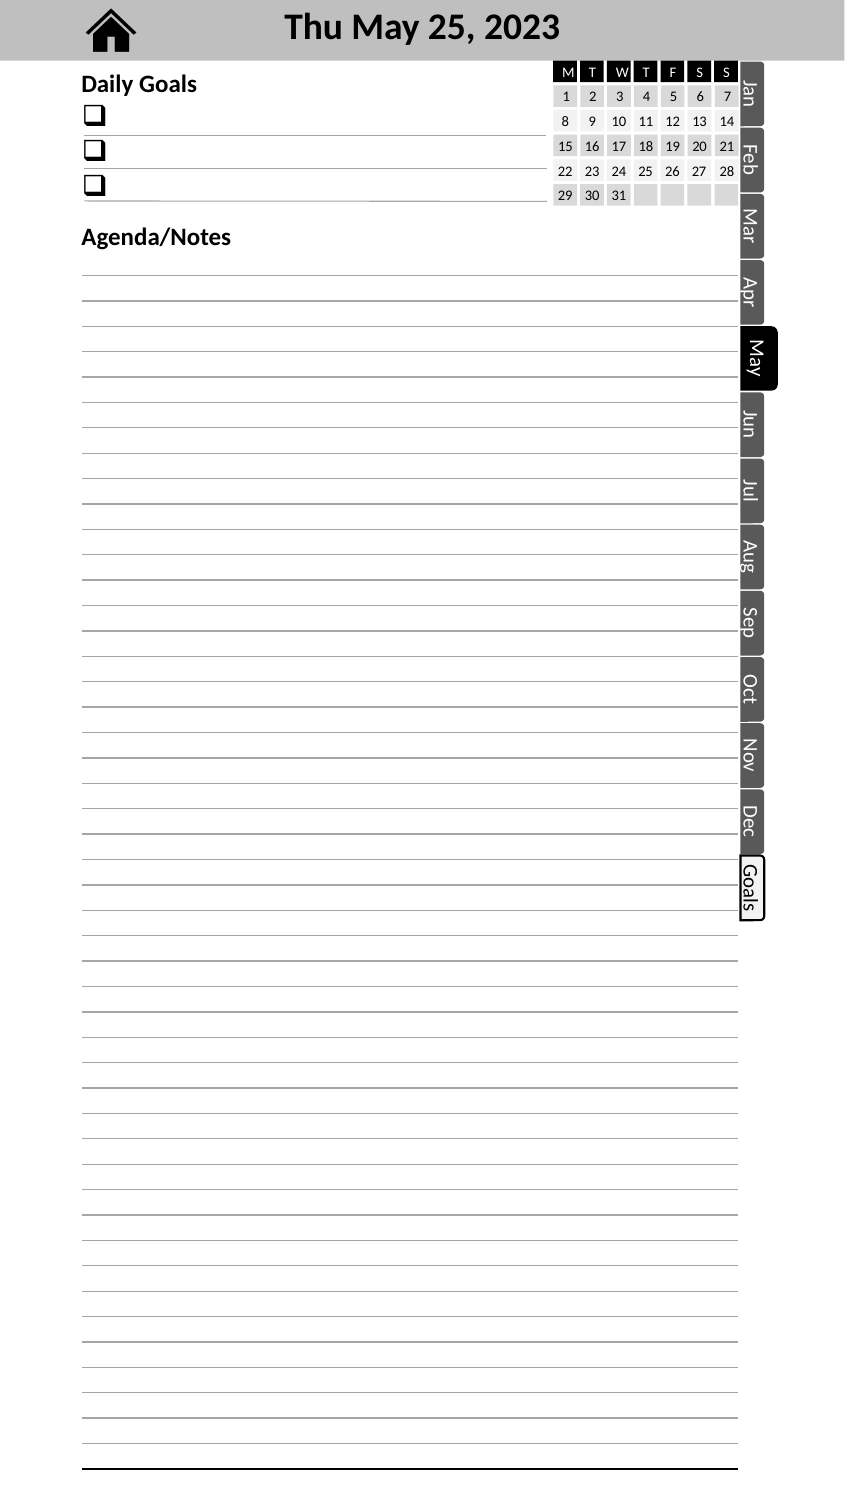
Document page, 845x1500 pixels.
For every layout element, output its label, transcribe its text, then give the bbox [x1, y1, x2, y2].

list Thu May 25, 2023 [190, 0, 655, 61]
picture [82, 1, 140, 59]
